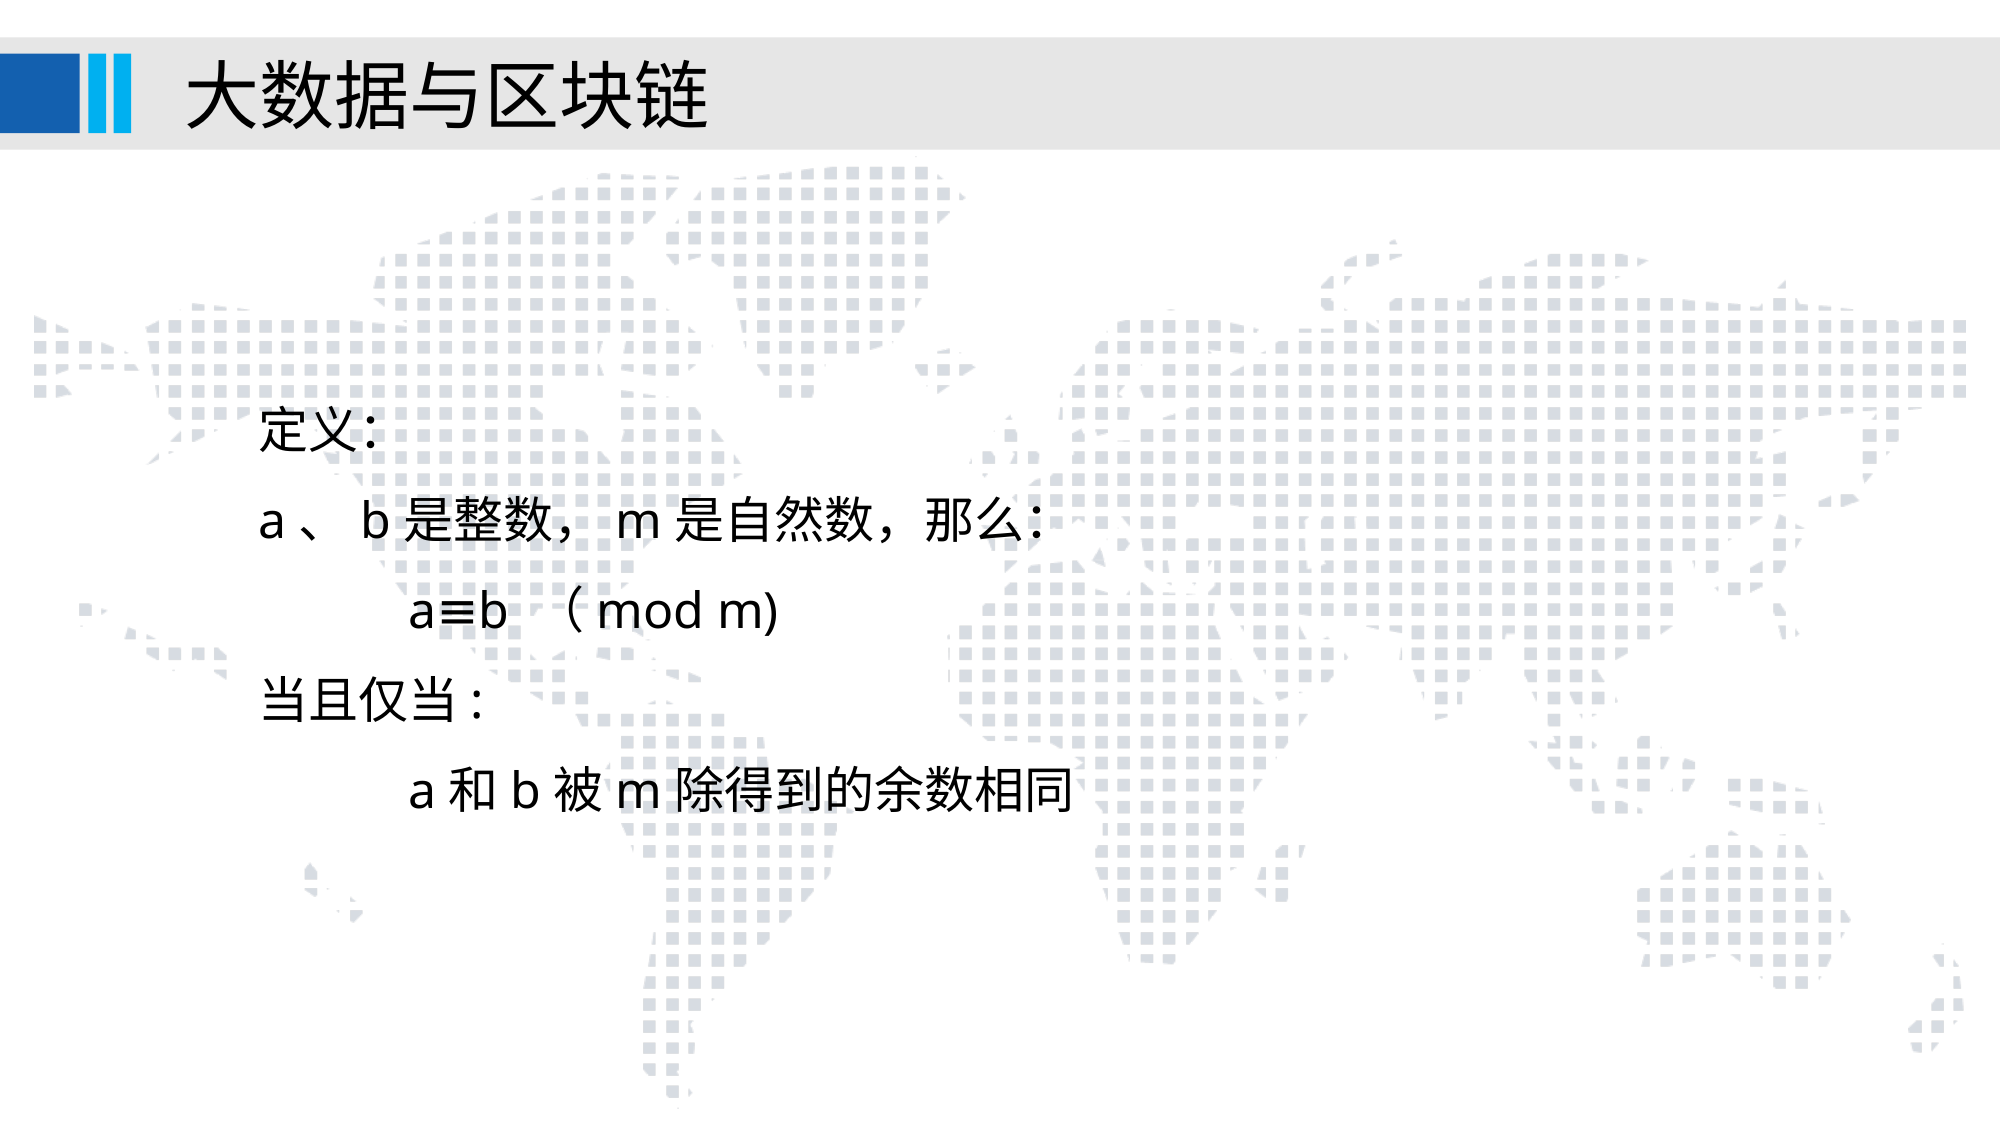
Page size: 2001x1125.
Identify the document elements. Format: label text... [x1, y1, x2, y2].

picture [34, 156, 1966, 1110]
text_box [113, 53, 132, 134]
text_box [0, 36, 2000, 151]
text_box [0, 53, 80, 134]
text_box 大数据与区块链 [169, 41, 725, 146]
text_box [88, 53, 107, 134]
